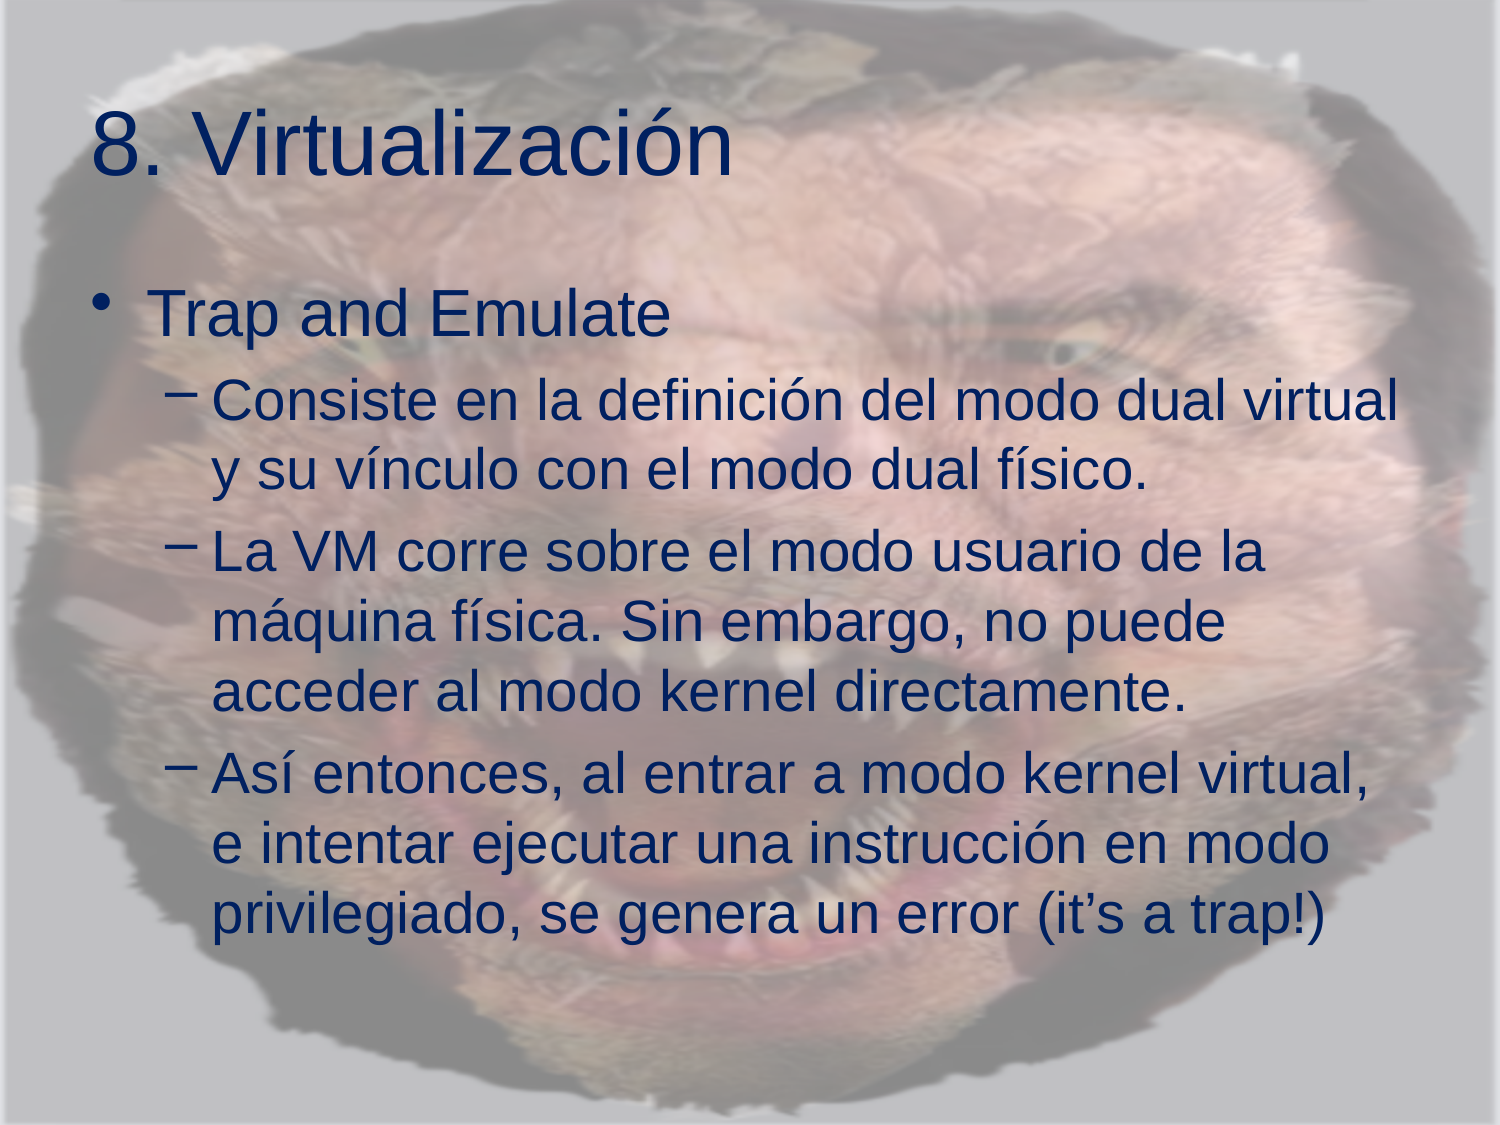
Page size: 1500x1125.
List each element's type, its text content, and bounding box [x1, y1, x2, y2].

title 8. Virtualización [75, 45, 1425, 233]
list Trap and Emulate Consiste en la definición del modo dual virtual y su vínculo con el modo dual físico. La VM corre sobre el modo usuario de la máquina física. Sin embargo, no puede acceder al modo kernel directamente. Así entonces, al entrar a modo kernel virtual, e intentar ejecutar una instrucción en modo privilegiado, se genera un error (it’s a trap!) [75, 262, 1425, 1005]
